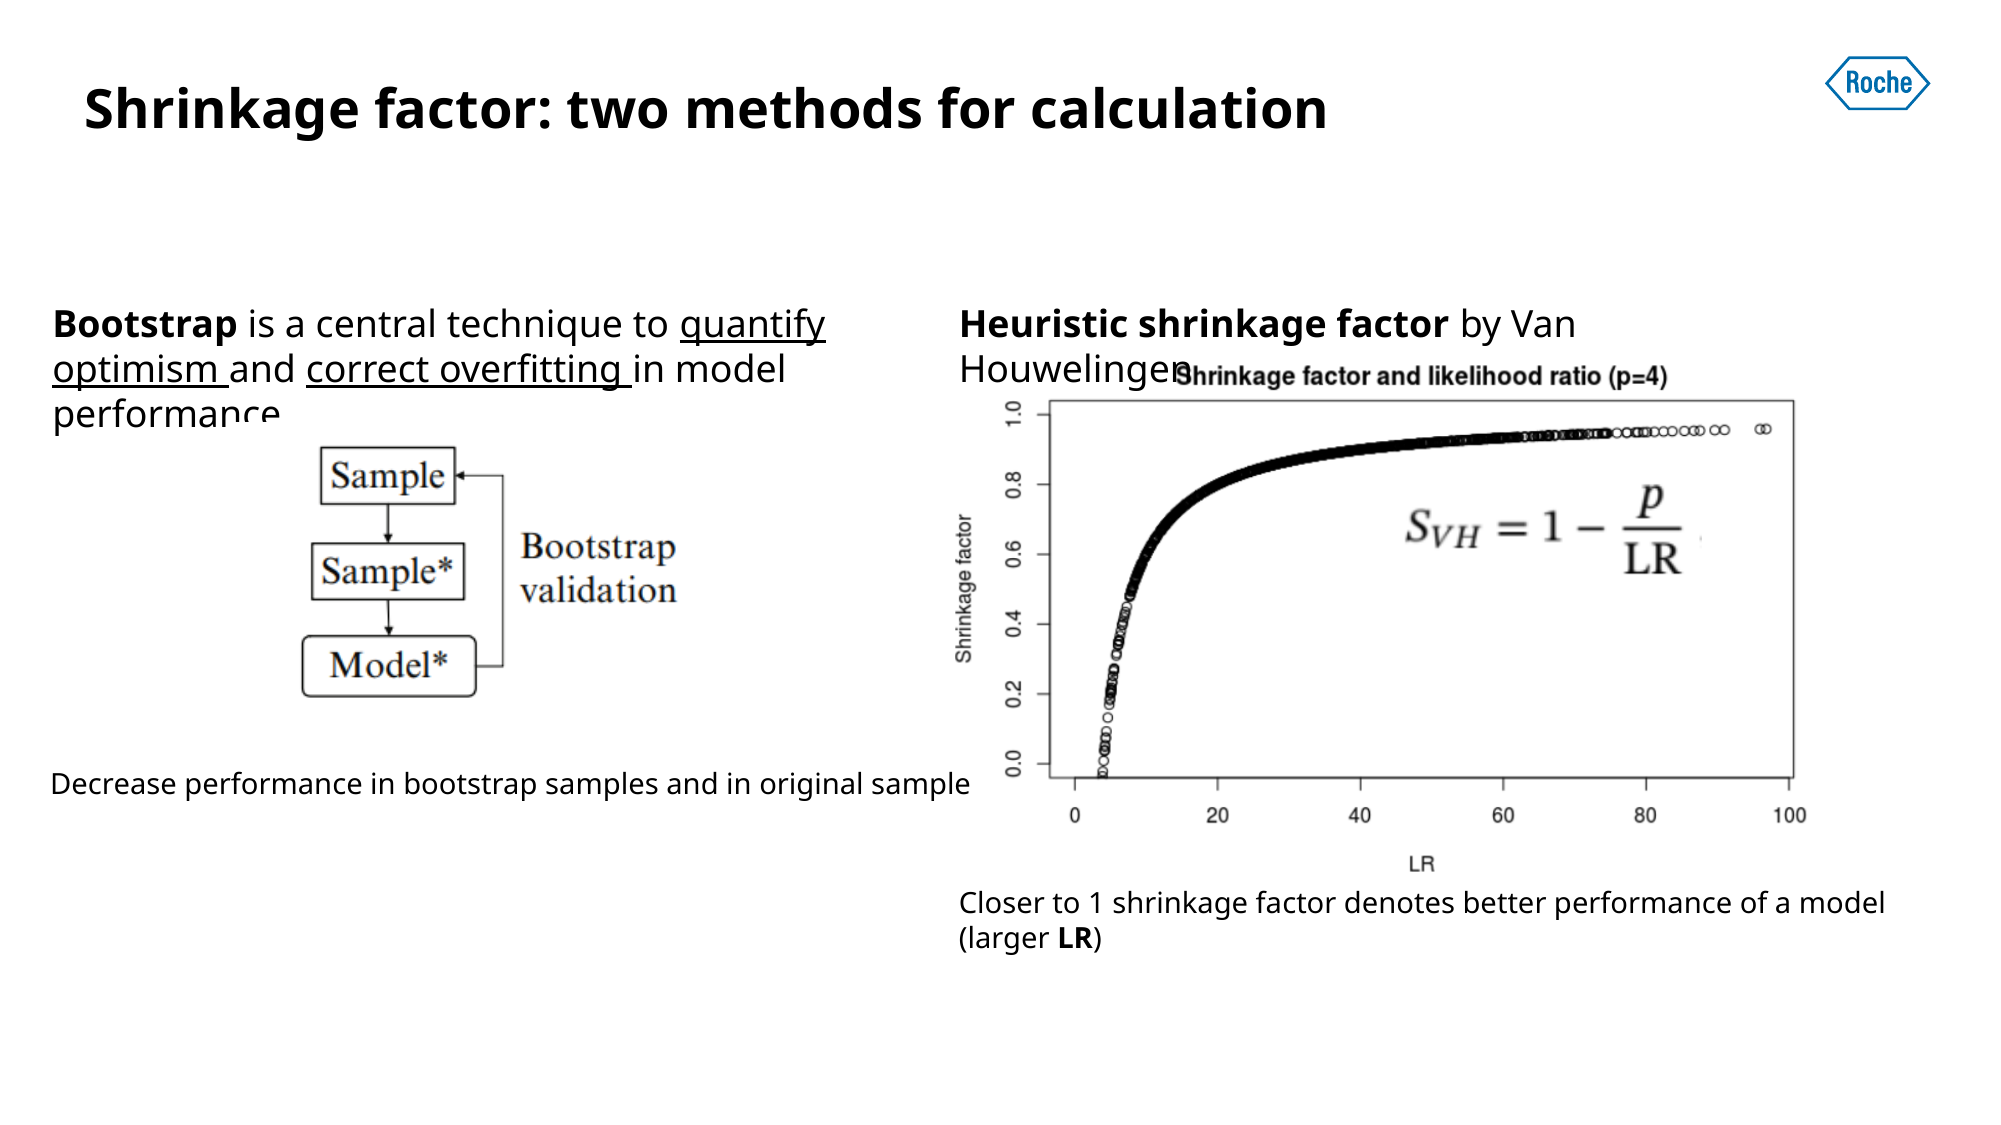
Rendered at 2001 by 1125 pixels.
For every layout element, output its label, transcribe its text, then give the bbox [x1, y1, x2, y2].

title Shrinkage factor: two methods for calculation [84, 74, 1696, 290]
text_box Decrease performance in bootstrap samples and in original sample [35, 758, 942, 808]
picture [230, 422, 730, 723]
text_box Heuristic shrinkage factor by Van Houwelingen [944, 292, 1829, 354]
picture [947, 352, 1872, 884]
text_box Bootstrap is a central technique to quantify optimism and correct overfitting in model performance [37, 292, 923, 442]
text_box Closer to 1 shrinkage factor denotes better performance of a model (larger LR) [944, 876, 1944, 962]
